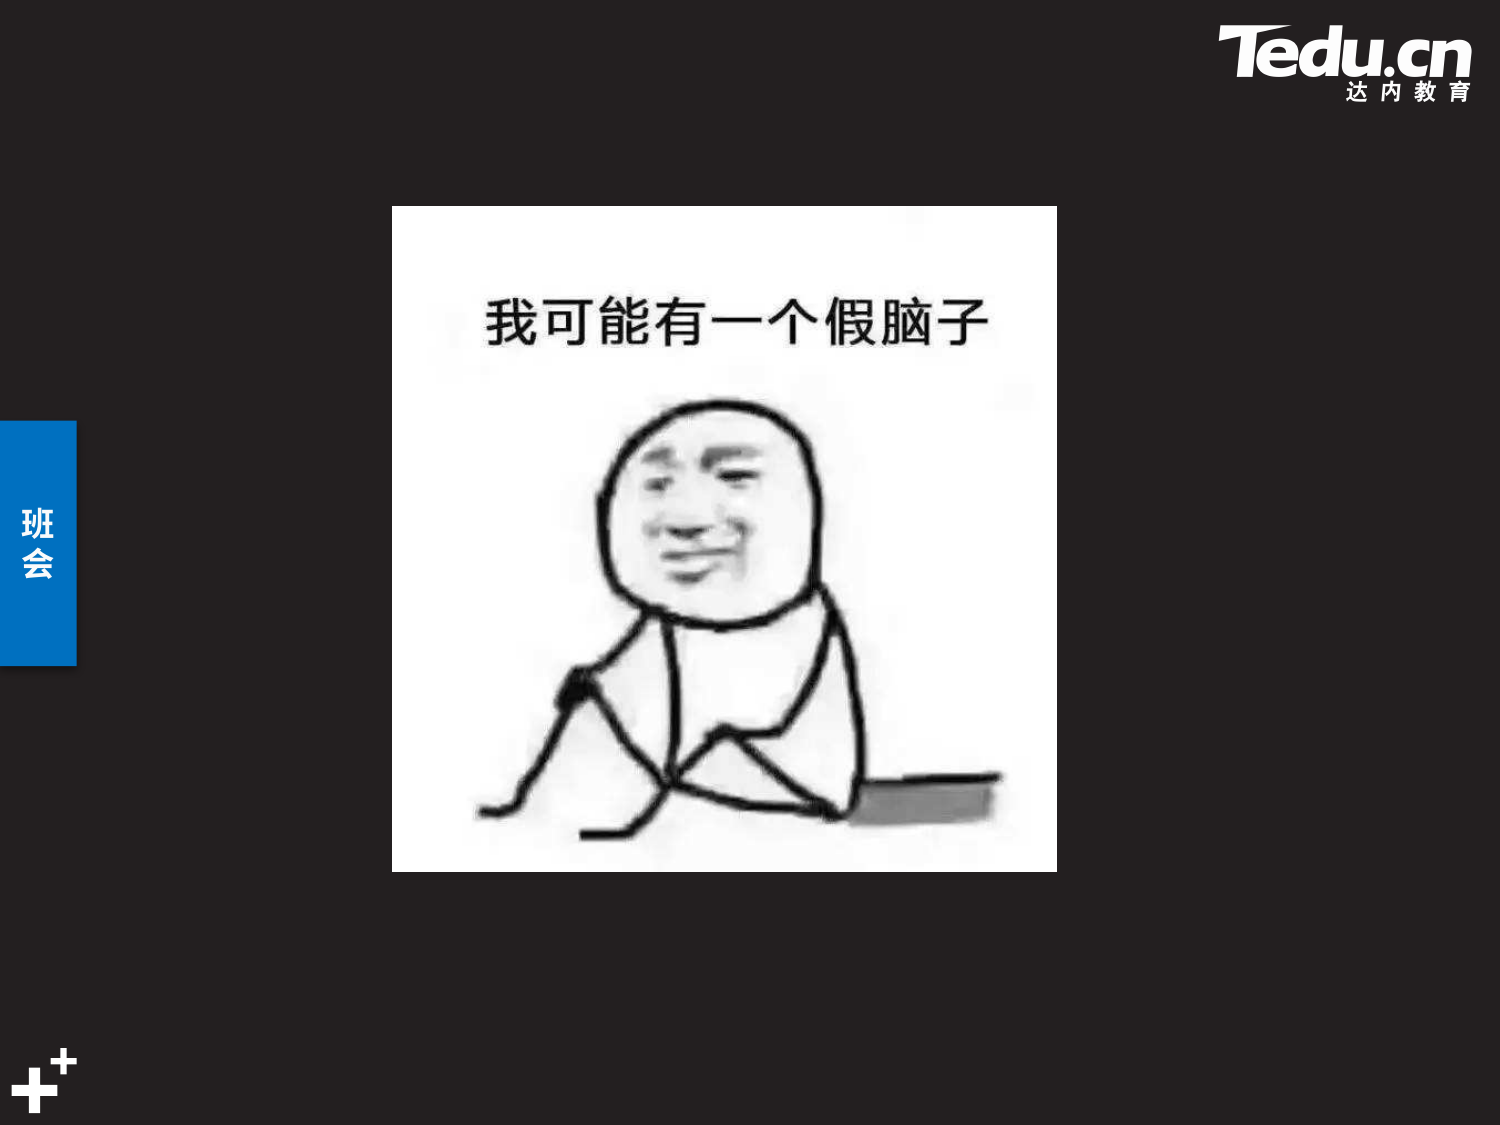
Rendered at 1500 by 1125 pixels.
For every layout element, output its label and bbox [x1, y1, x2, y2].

picture [391, 206, 1057, 872]
picture [1170, 1, 1500, 118]
